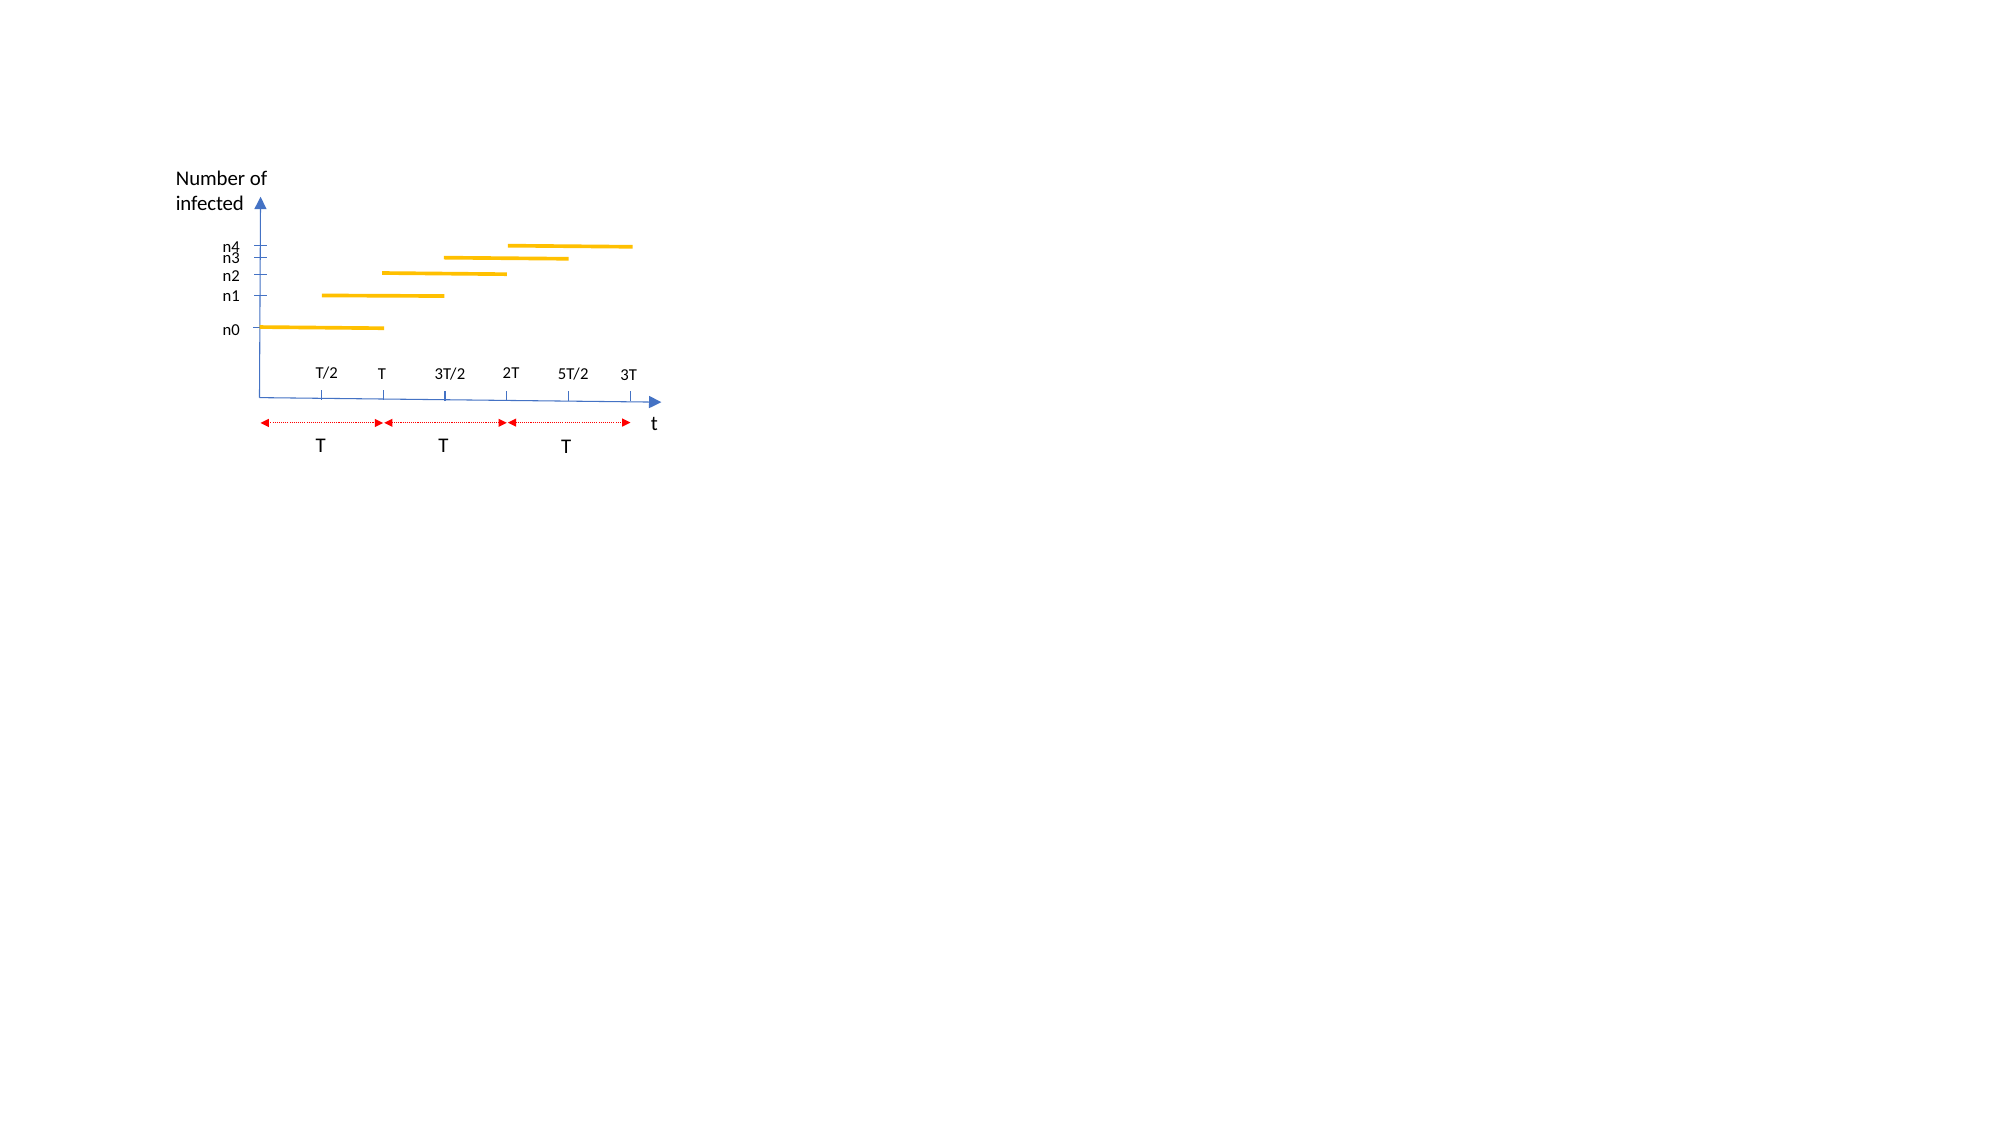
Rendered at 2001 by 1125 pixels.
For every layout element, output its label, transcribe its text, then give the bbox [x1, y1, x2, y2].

text_box n0 [261, 329, 267, 346]
text_box n2 [261, 275, 267, 293]
text_box 2T [487, 354, 538, 390]
text_box n4 [207, 227, 259, 263]
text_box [259, 397, 662, 403]
text_box n0 [261, 313, 267, 327]
text_box T/2 [300, 354, 361, 390]
text_box 3T [605, 356, 653, 392]
text_box n4 [261, 227, 267, 245]
text_box 5T/2 [543, 355, 608, 391]
text_box t [636, 402, 718, 442]
text_box 3T/2 [419, 355, 487, 391]
text_box n3 [261, 263, 267, 274]
text_box n1 [261, 296, 267, 313]
text_box n0 [207, 313, 259, 346]
text_box T [546, 424, 587, 465]
text_box n3 [207, 263, 259, 275]
text_box T [423, 424, 465, 465]
text_box n4 [261, 246, 267, 257]
text_box Number of infected [161, 156, 286, 222]
text_box T [363, 355, 403, 391]
text_box T [300, 424, 342, 465]
text_box n2 [207, 275, 259, 293]
text_box n1 [207, 293, 259, 313]
